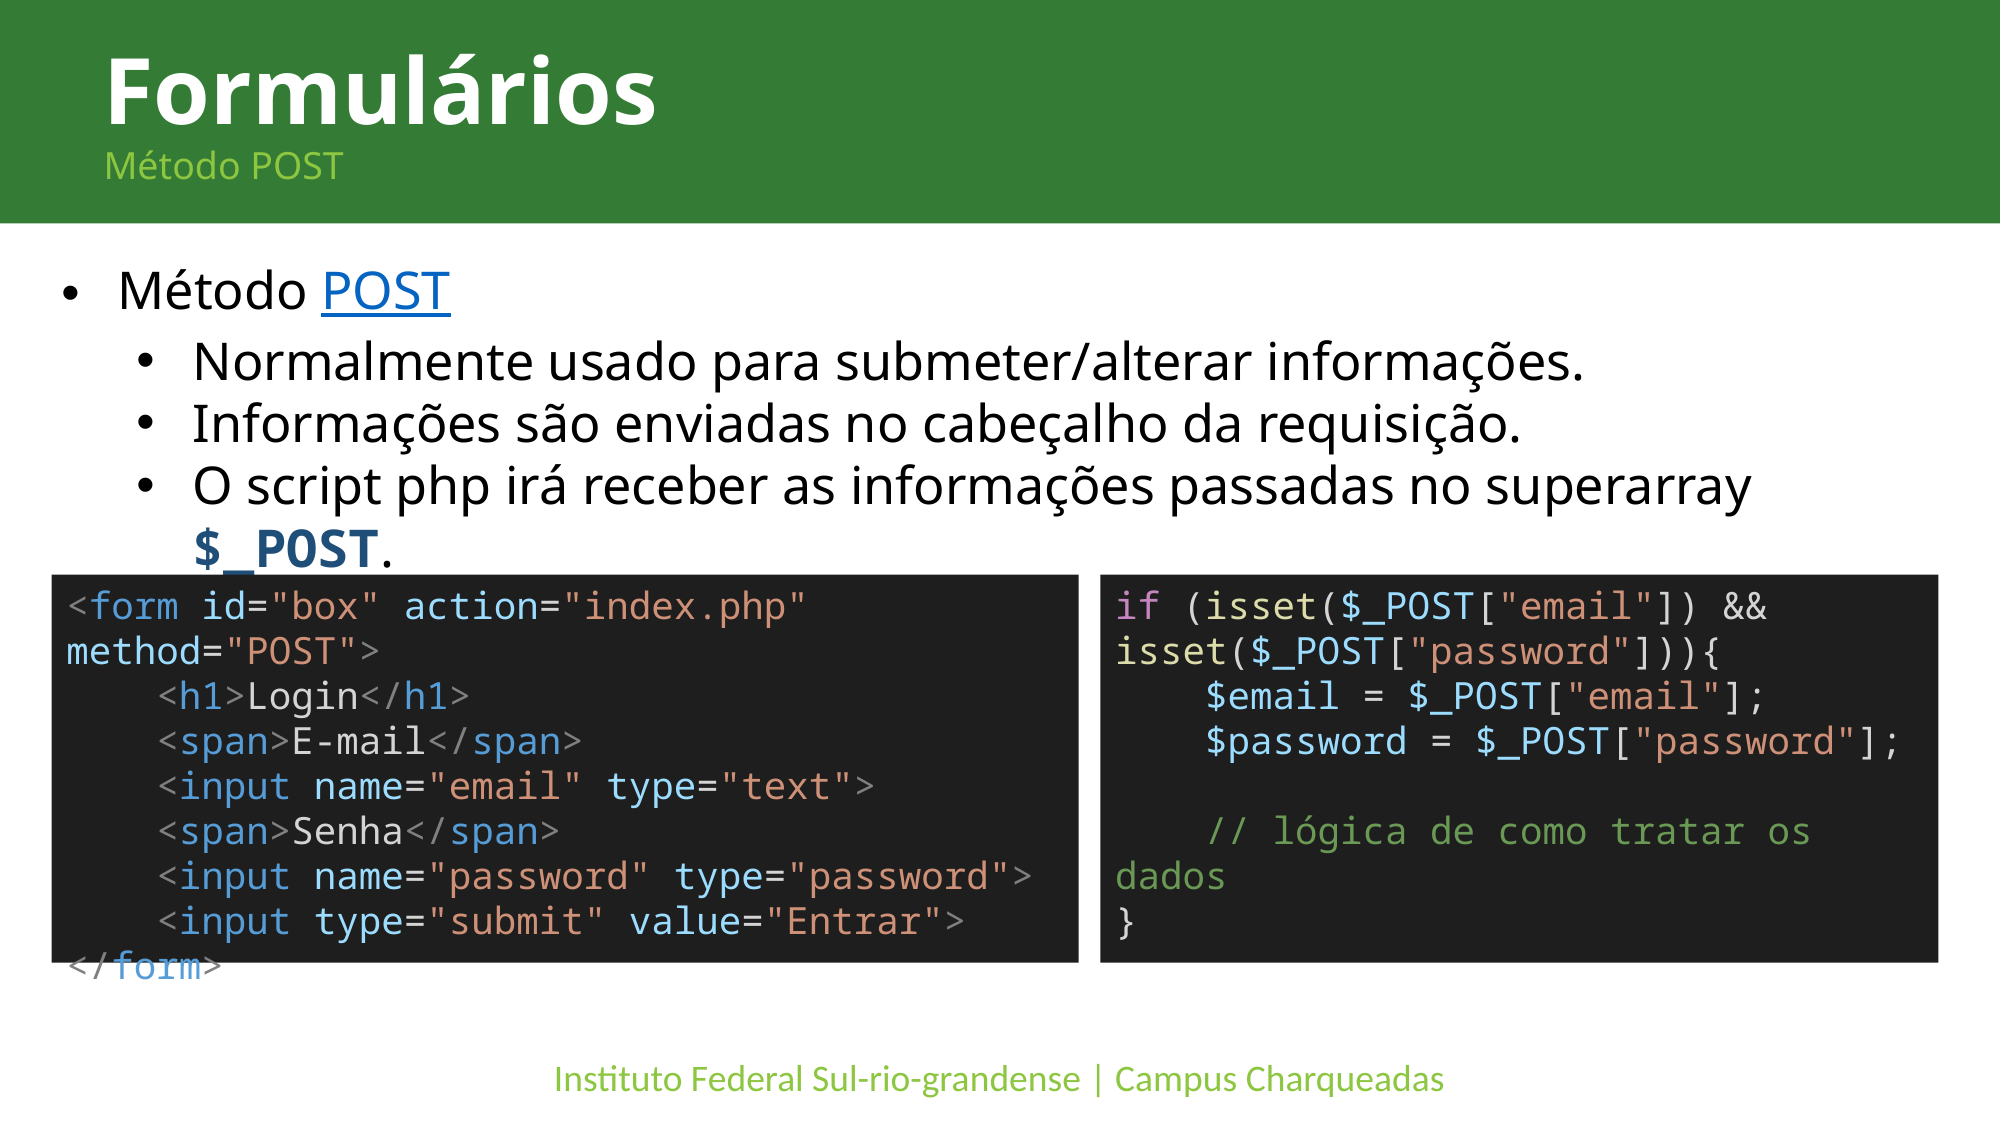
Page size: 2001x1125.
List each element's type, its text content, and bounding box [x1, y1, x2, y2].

text_box Método POST Normalmente usado para submeter/alterar informações. Informações são enviadas no cabeçalho da requisição. O script php irá receber as informações passadas no superarray $_POST. [34, 242, 1939, 593]
text_box Formulários Método POST [88, 25, 1848, 242]
text_box <form id="box" action="index.php" method="POST"> <h1>Login</h1> <span>E-mail</span> <input name="email" type="text"> <span>Senha</span> <input name="password" type="password"> <input type="submit" value="Entrar"> </form> [51, 574, 1079, 963]
text_box if (isset($_POST["email"]) && isset($_POST["password"])){ $email = $_POST["email"]; $password = $_POST["password"]; // lógica de como tratar os dados } [1100, 574, 1939, 963]
